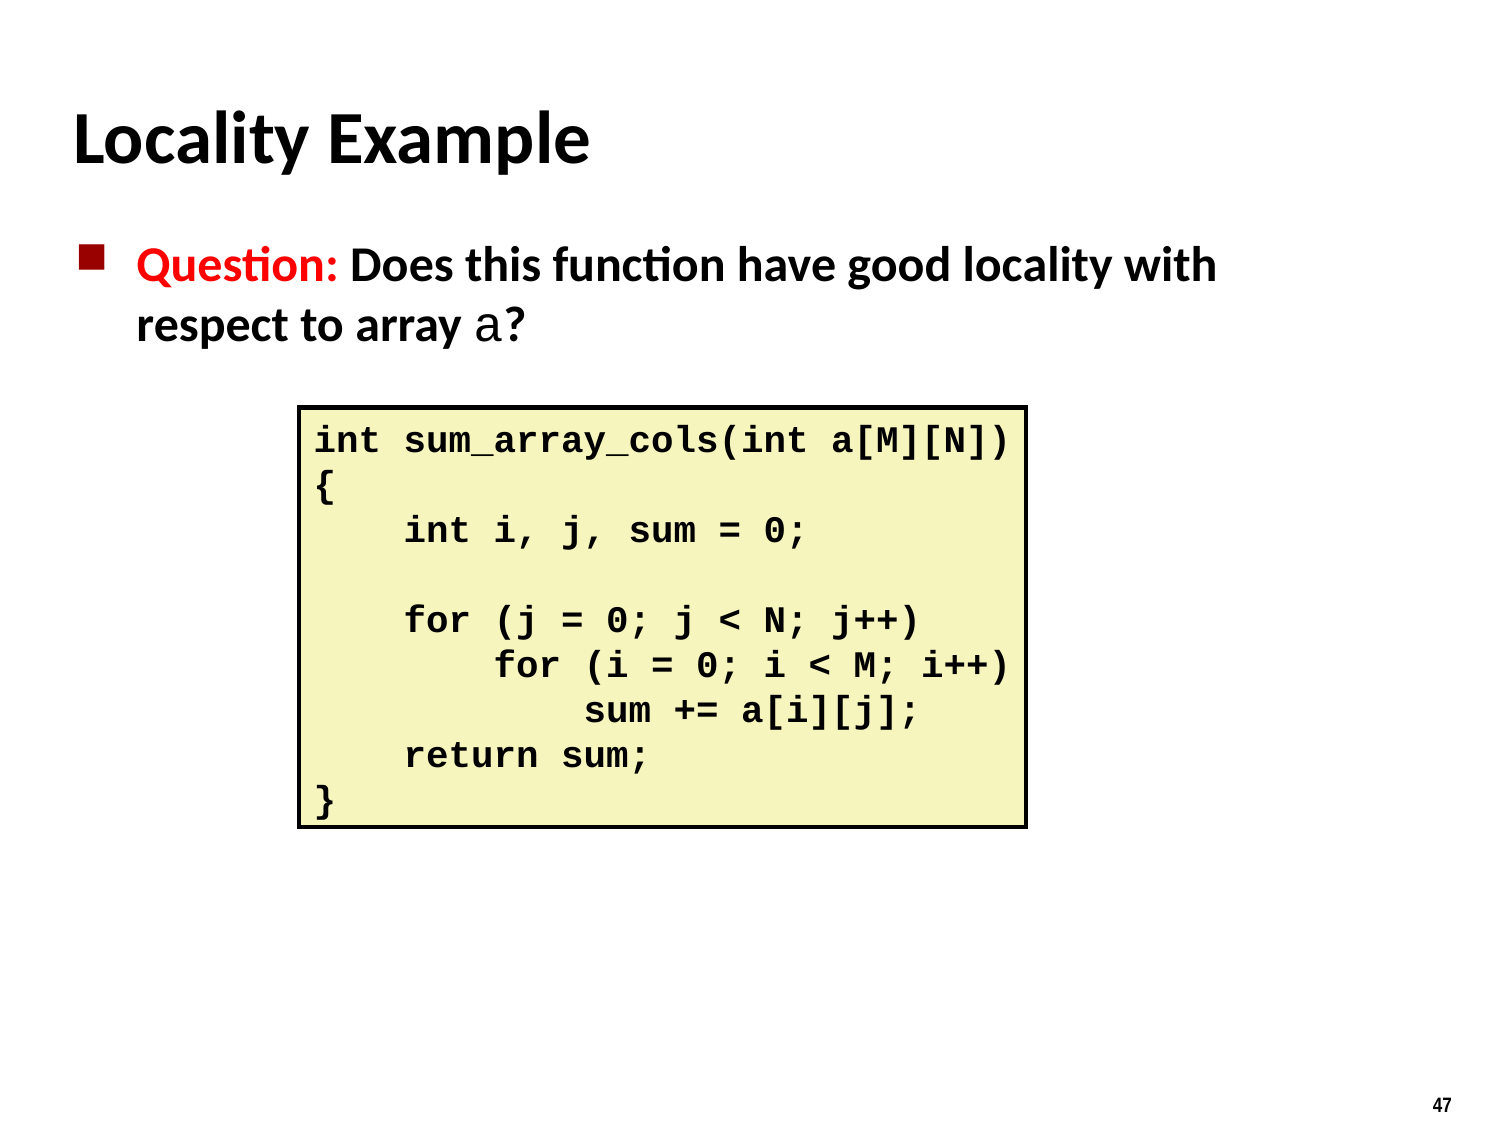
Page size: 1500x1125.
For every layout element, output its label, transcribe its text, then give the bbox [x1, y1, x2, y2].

title Locality Example [58, 71, 1304, 197]
text_box int sum_array_cols(int a[M][N]) { int i, j, sum = 0; for (j = 0; j < N; j++) for (i = 0; i < M; i++) sum += a[i][j]; return sum; } [298, 407, 1026, 828]
list Question: Does this function have good locality with respect to array a? [65, 223, 1361, 1039]
